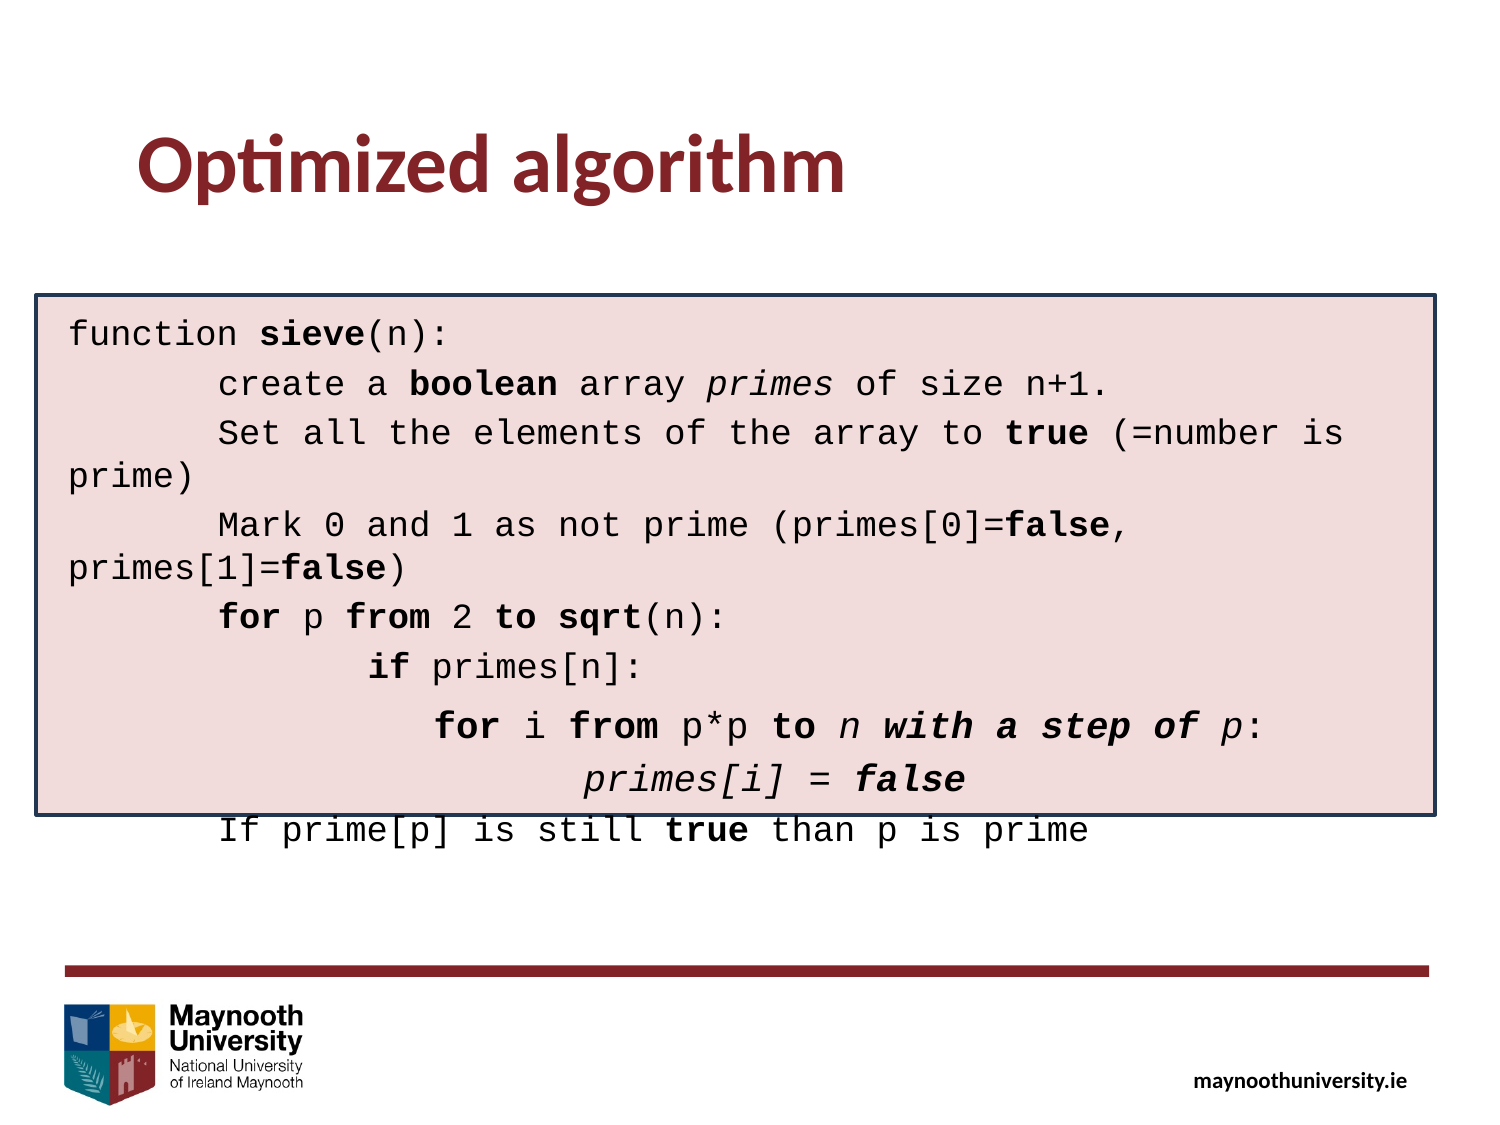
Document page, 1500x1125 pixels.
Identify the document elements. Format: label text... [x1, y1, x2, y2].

list Optimized algorithm [122, 101, 1412, 268]
list function sieve(n): create a boolean array primes of size n+1. Set all the elements of the array to true (=number is prime) Mark 0 and 1 as not prime (primes[0]=false, primes[1]=false) for p from 2 to sqrt(n): if primes[n]: for i from p*p to n with a step of p: primes[i] = false If prime[p] is still true than p is prime [53, 302, 1459, 929]
picture [64, 999, 307, 1110]
text_box [34, 293, 1437, 817]
